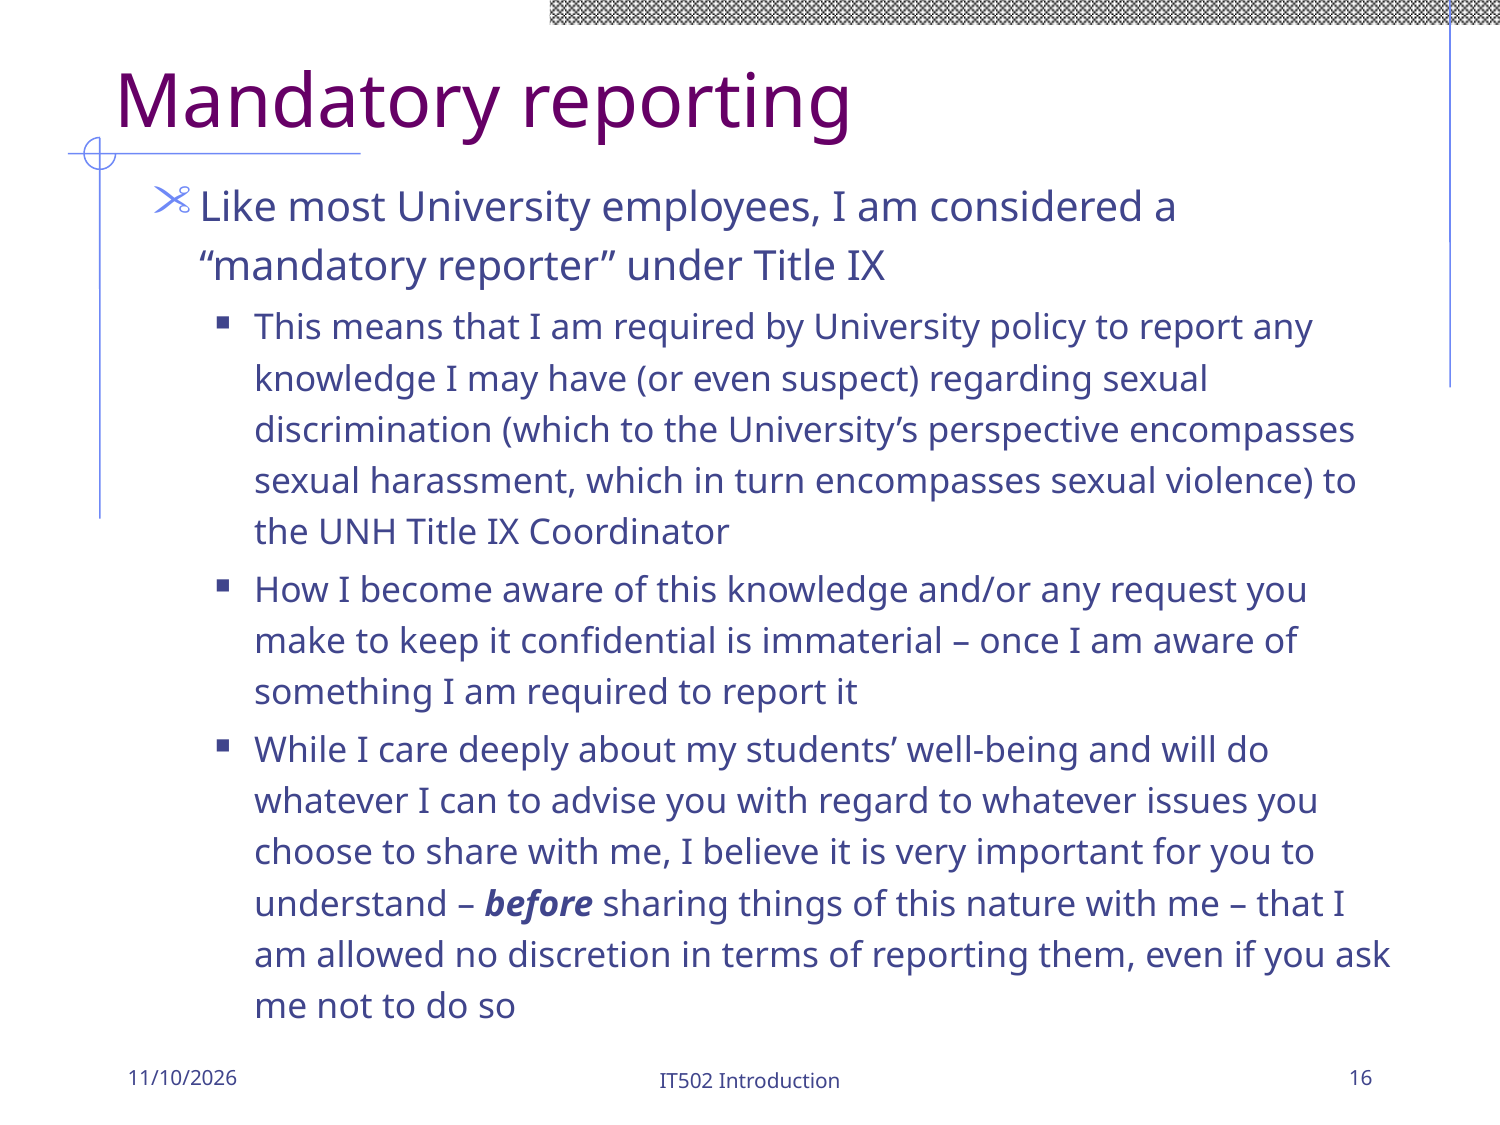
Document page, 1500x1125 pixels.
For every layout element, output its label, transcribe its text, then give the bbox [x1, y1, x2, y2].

footer IT502 Introduction [512, 1049, 988, 1101]
list Like most University employees, I am considered a “mandatory reporter” under Title IX This means that I am required by University policy to report any knowledge I may have (or even suspect) regarding sexual discrimination (which to the University’s perspective encompasses sexual harassment, which in turn encompasses sexual violence) to the UNH Title IX Coordinator How I become aware of this knowledge and/or any request you make to keep it confidential is immaterial – once I am aware of something I am required to report it While I care deeply about my students’ well-being and will do whatever I can to advise you with regard to whatever issues you choose to share with me, I believe it is very important for you to understand – before sharing things of this nature with me – that I am allowed no discretion in terms of reporting them, even if you ask me not to do so [137, 162, 1413, 1038]
slide_number 16 [1074, 1049, 1388, 1101]
picture [549, 0, 1449, 25]
title Mandatory reporting [99, 50, 1450, 150]
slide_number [112, 1049, 426, 1101]
picture [1451, 0, 1500, 25]
